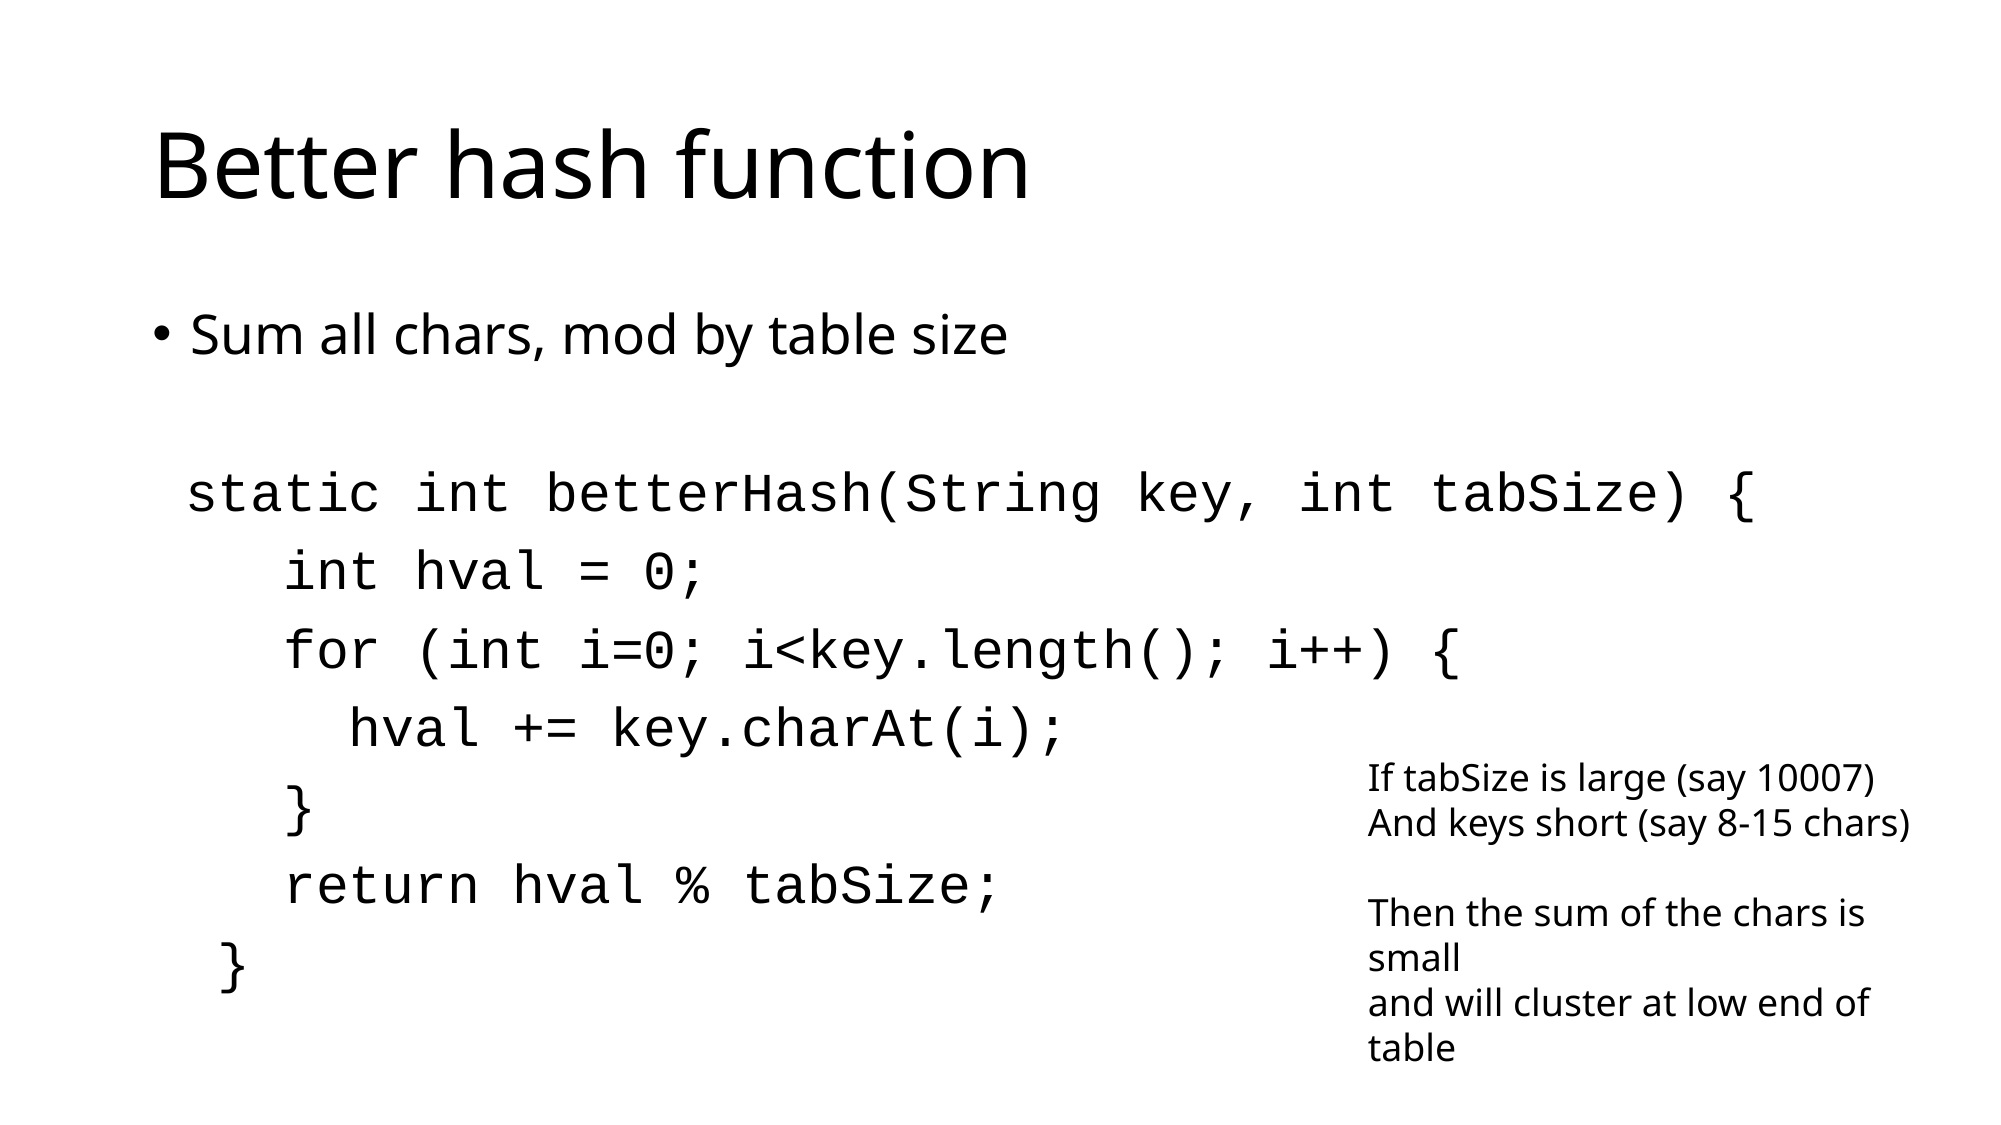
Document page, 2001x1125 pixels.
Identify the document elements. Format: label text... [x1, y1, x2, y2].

text_box If tabSize is large (say 10007) And keys short (say 8-15 chars) Then the sum of the chars is small and will cluster at low end of table [1353, 746, 1935, 1121]
list Sum all chars, mod by table size static int betterHash(String key, int tabSize) { int hval = 0; for (int i=0; i<key.length(); i++) { hval += key.charAt(i); } return hval % tabSize; } [137, 299, 1863, 1014]
title Better hash function [137, 59, 1863, 278]
